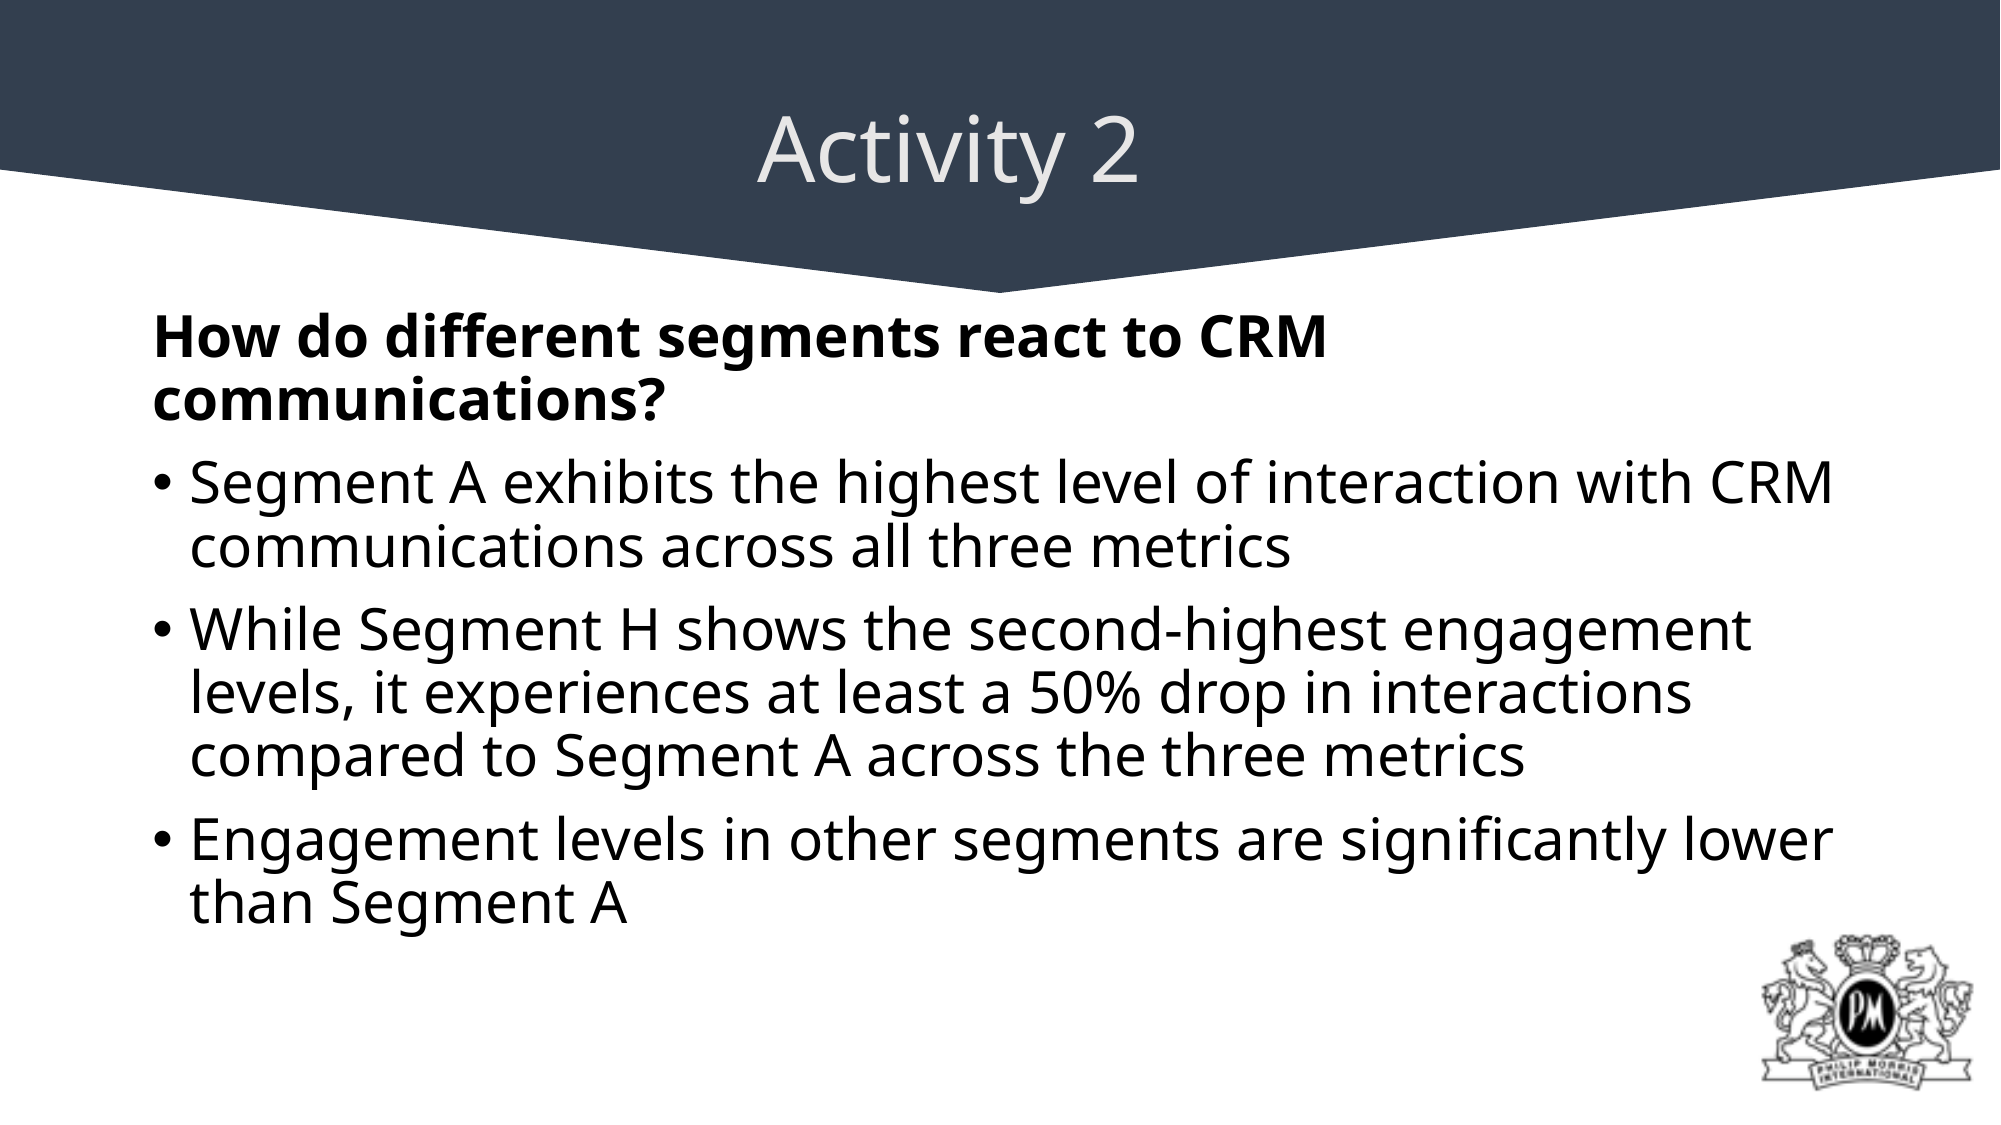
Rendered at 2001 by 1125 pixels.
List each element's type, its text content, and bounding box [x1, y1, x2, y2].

picture [1743, 887, 2000, 1125]
text_box [0, 0, 2000, 295]
list How do different segments react to CRM communications? Segment A exhibits the highest level of interaction with CRM communications across all three metrics While Segment H shows the second-highest engagement levels, it experiences at least a 50% drop in interactions compared to Segment A across the three metrics Engagement levels in other segments are significantly lower than Segment A [137, 299, 1863, 1014]
text_box Activity 2 [742, 83, 1158, 208]
